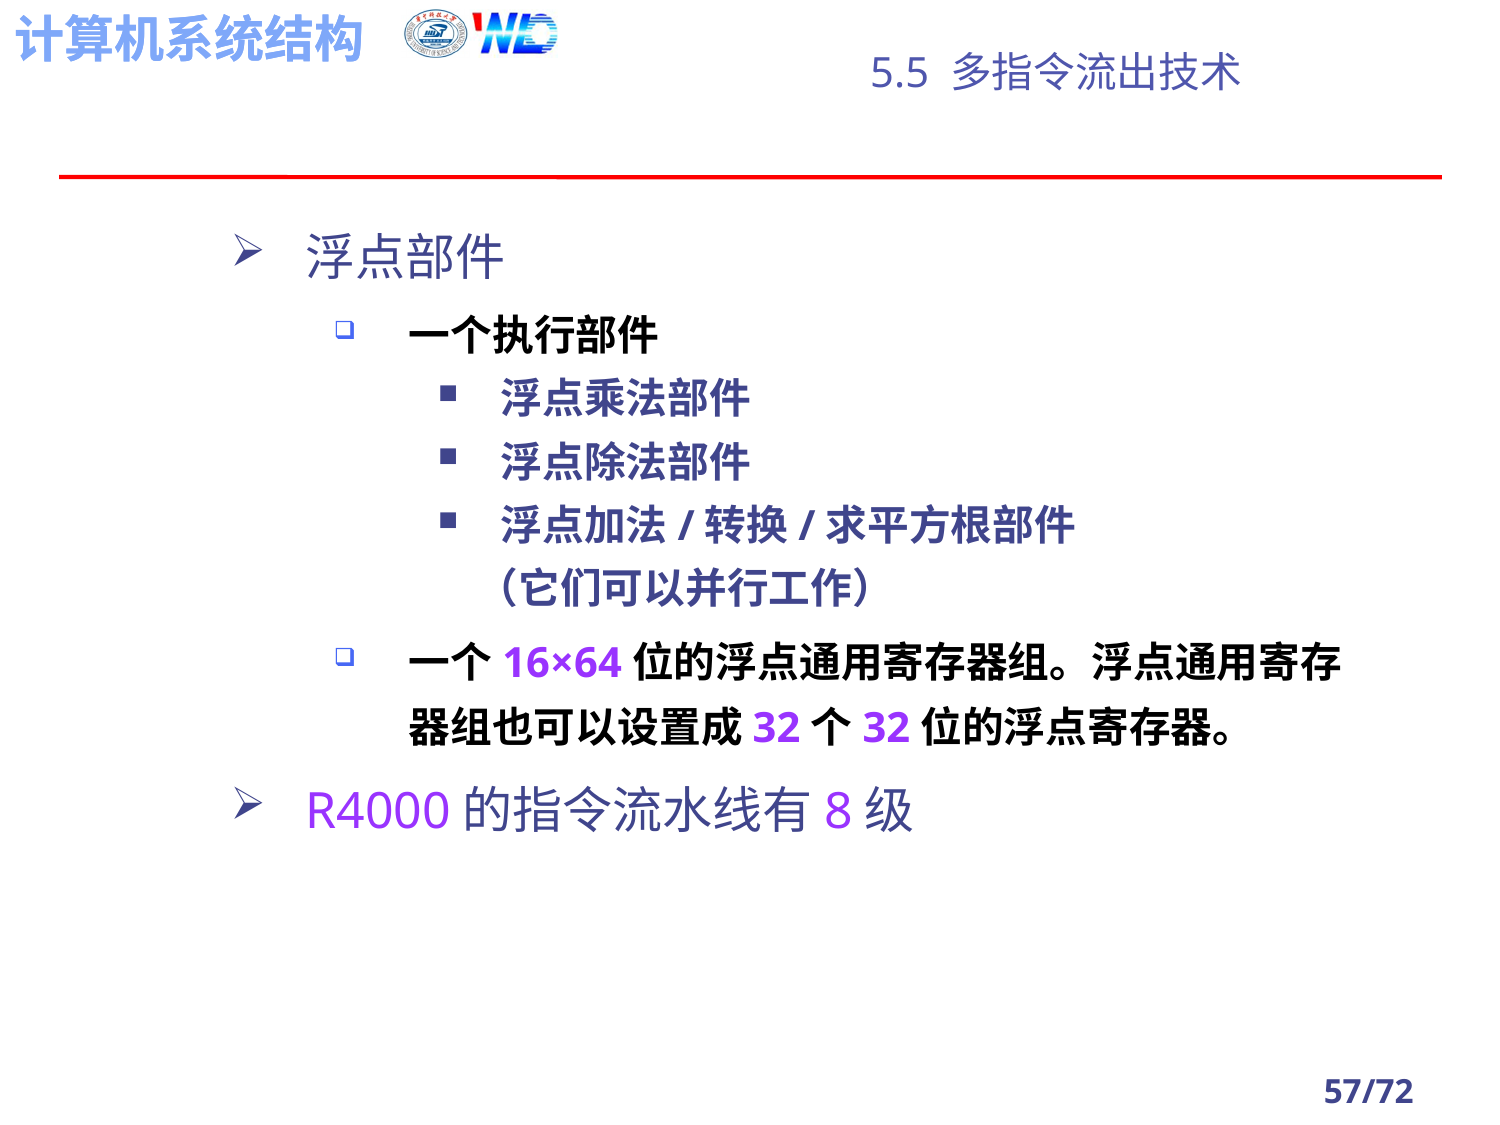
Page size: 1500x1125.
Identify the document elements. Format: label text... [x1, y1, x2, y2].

picture [401, 9, 558, 58]
list 浮点部件 一个执行部件 浮点乘法部件 浮点除法部件 浮点加法/转换/求平方根部件 （它们可以并行工作） 一个16×64位的浮点通用寄存器组。浮点通用寄存器组也可以设置成32个32位的浮点寄存器。 R4000的指令流水线有8级 [112, 199, 1388, 1013]
title 5.5 多指令流出技术 [637, 40, 1476, 104]
